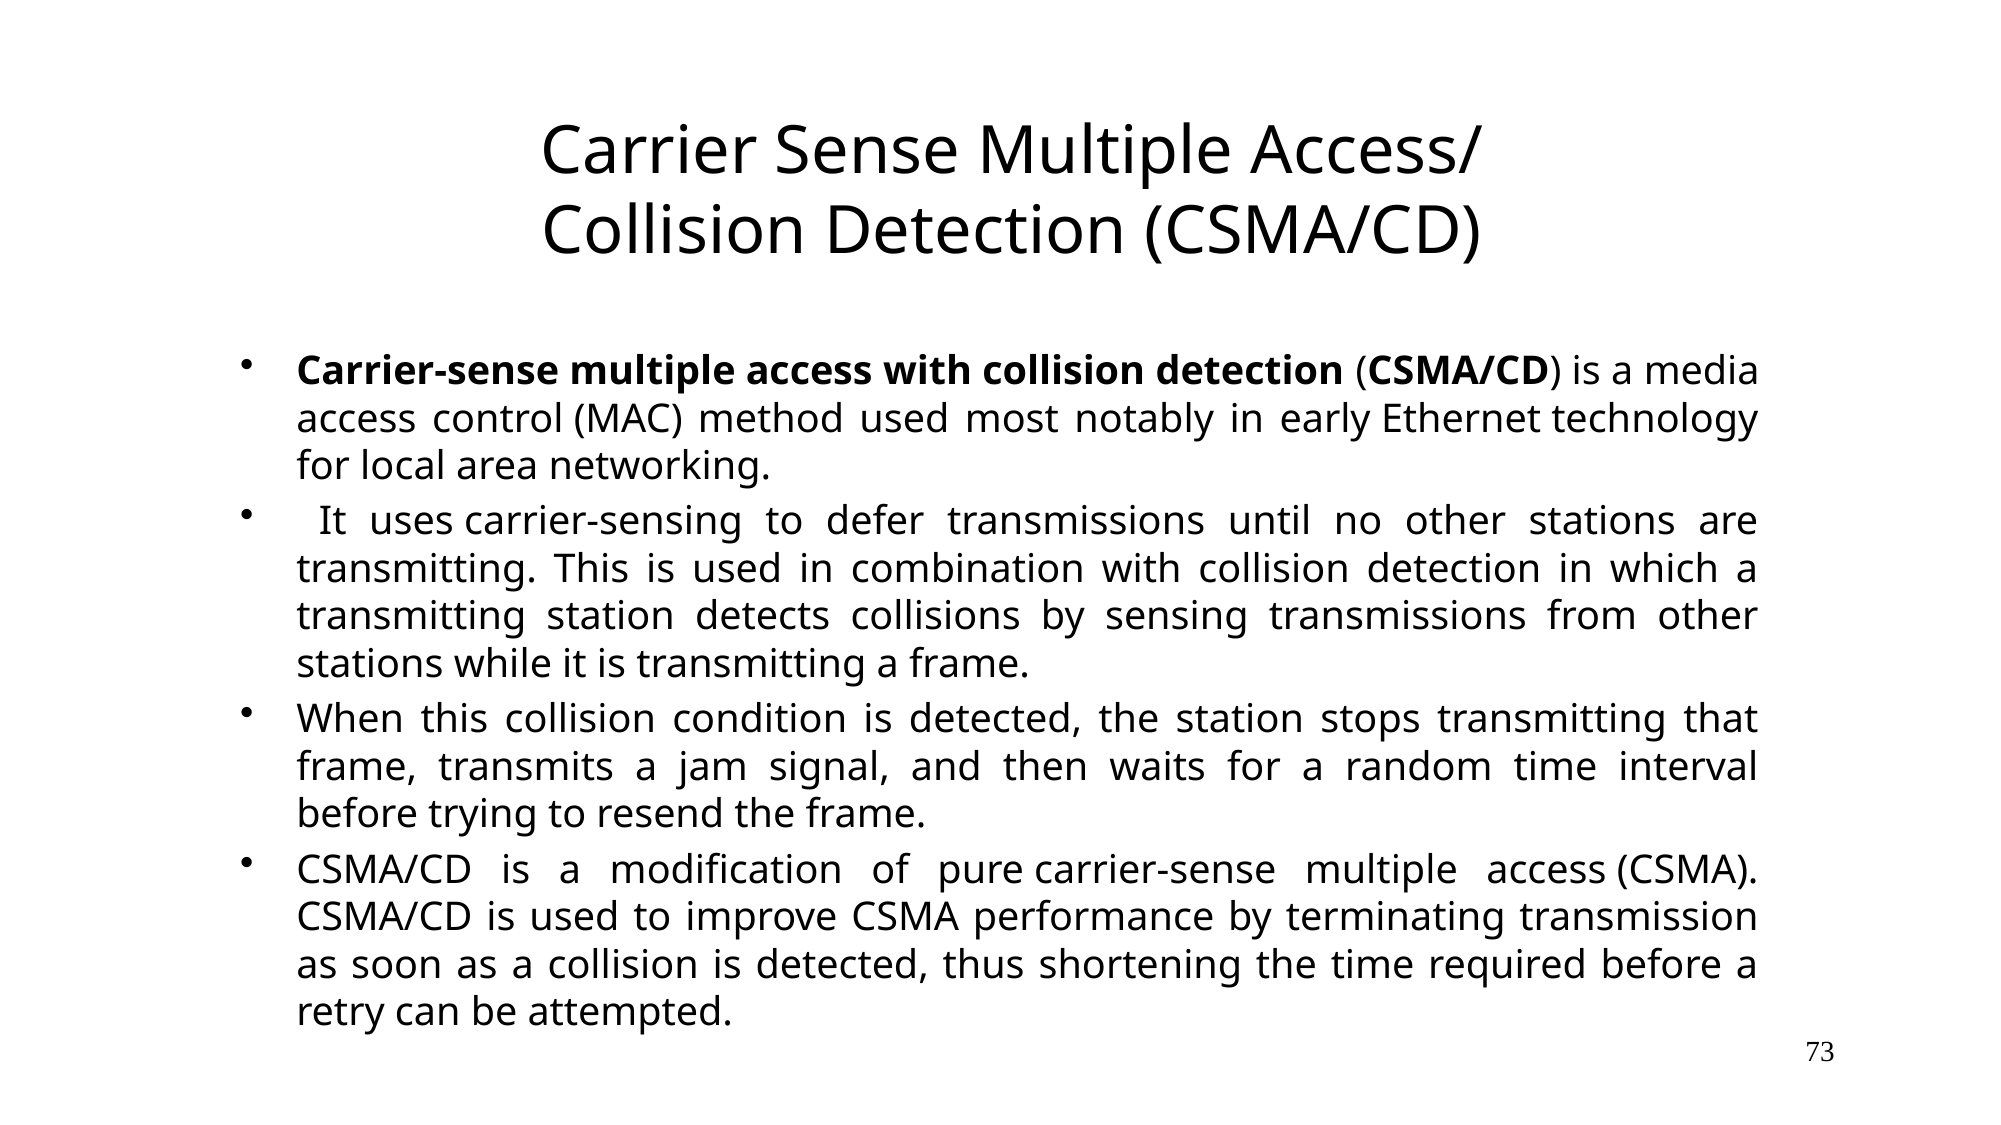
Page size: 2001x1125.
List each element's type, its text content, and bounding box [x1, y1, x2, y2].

list Carrier-sense multiple access with collision detection (CSMA/CD) is a media access control (MAC) method used most notably in early Ethernet technology for local area networking. It uses carrier-sensing to defer transmissions until no other stations are transmitting. This is used in combination with collision detection in which a transmitting station detects collisions by sensing transmissions from other stations while it is transmitting a frame. When this collision condition is detected, the station stops transmitting that frame, transmits a jam signal, and then waits for a random time interval before trying to resend the frame. CSMA/CD is a modification of pure carrier-sense multiple access (CSMA). CSMA/CD is used to improve CSMA performance by terminating transmission as soon as a collision is detected, thus shortening the time required before a retry can be attempted. [224, 337, 1776, 1038]
text_box Carrier Sense Multiple Access/ Collision Detection (CSMA/CD) [387, 99, 1638, 275]
slide_number 73 [1433, 1024, 1851, 1101]
